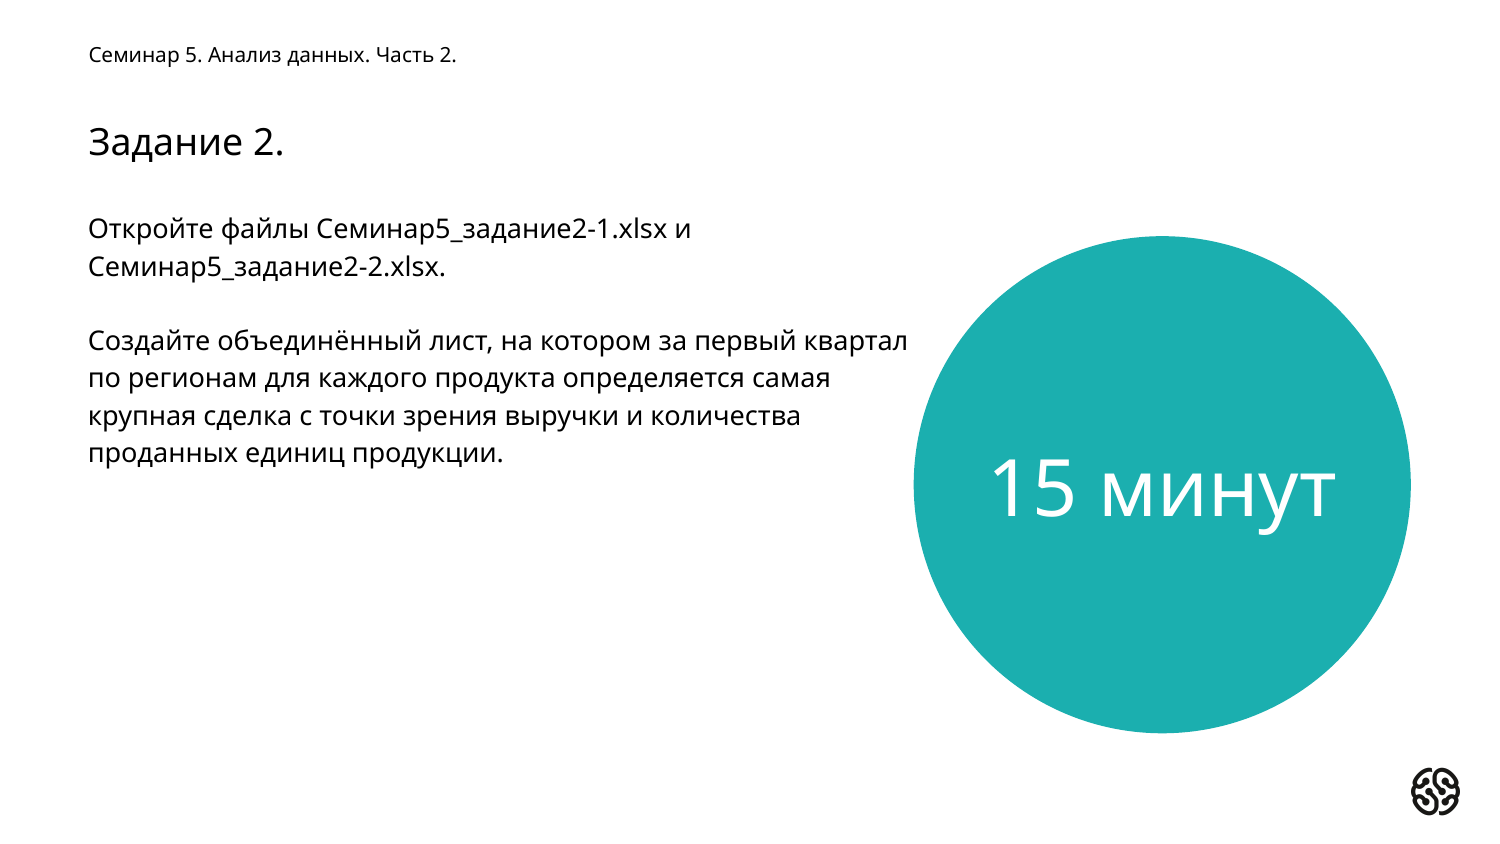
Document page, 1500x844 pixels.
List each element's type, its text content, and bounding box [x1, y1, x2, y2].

title Задание 2. [88, 118, 1412, 178]
text_box 15 минут [913, 236, 1411, 734]
subtitle Откройте файлы Семинар5_задание2-1.xlsx и Семинар5_задание2-2.xlsx. Создайте объединённый лист, на котором за первый квартал по регионам для каждого продукта определяется самая крупная сделка с точки зрения выручки и количества проданных единиц продукции. [87, 206, 914, 739]
subtitle Семинар 5. Анализ данных. Часть 2. [88, 24, 1412, 84]
picture [1411, 767, 1460, 816]
